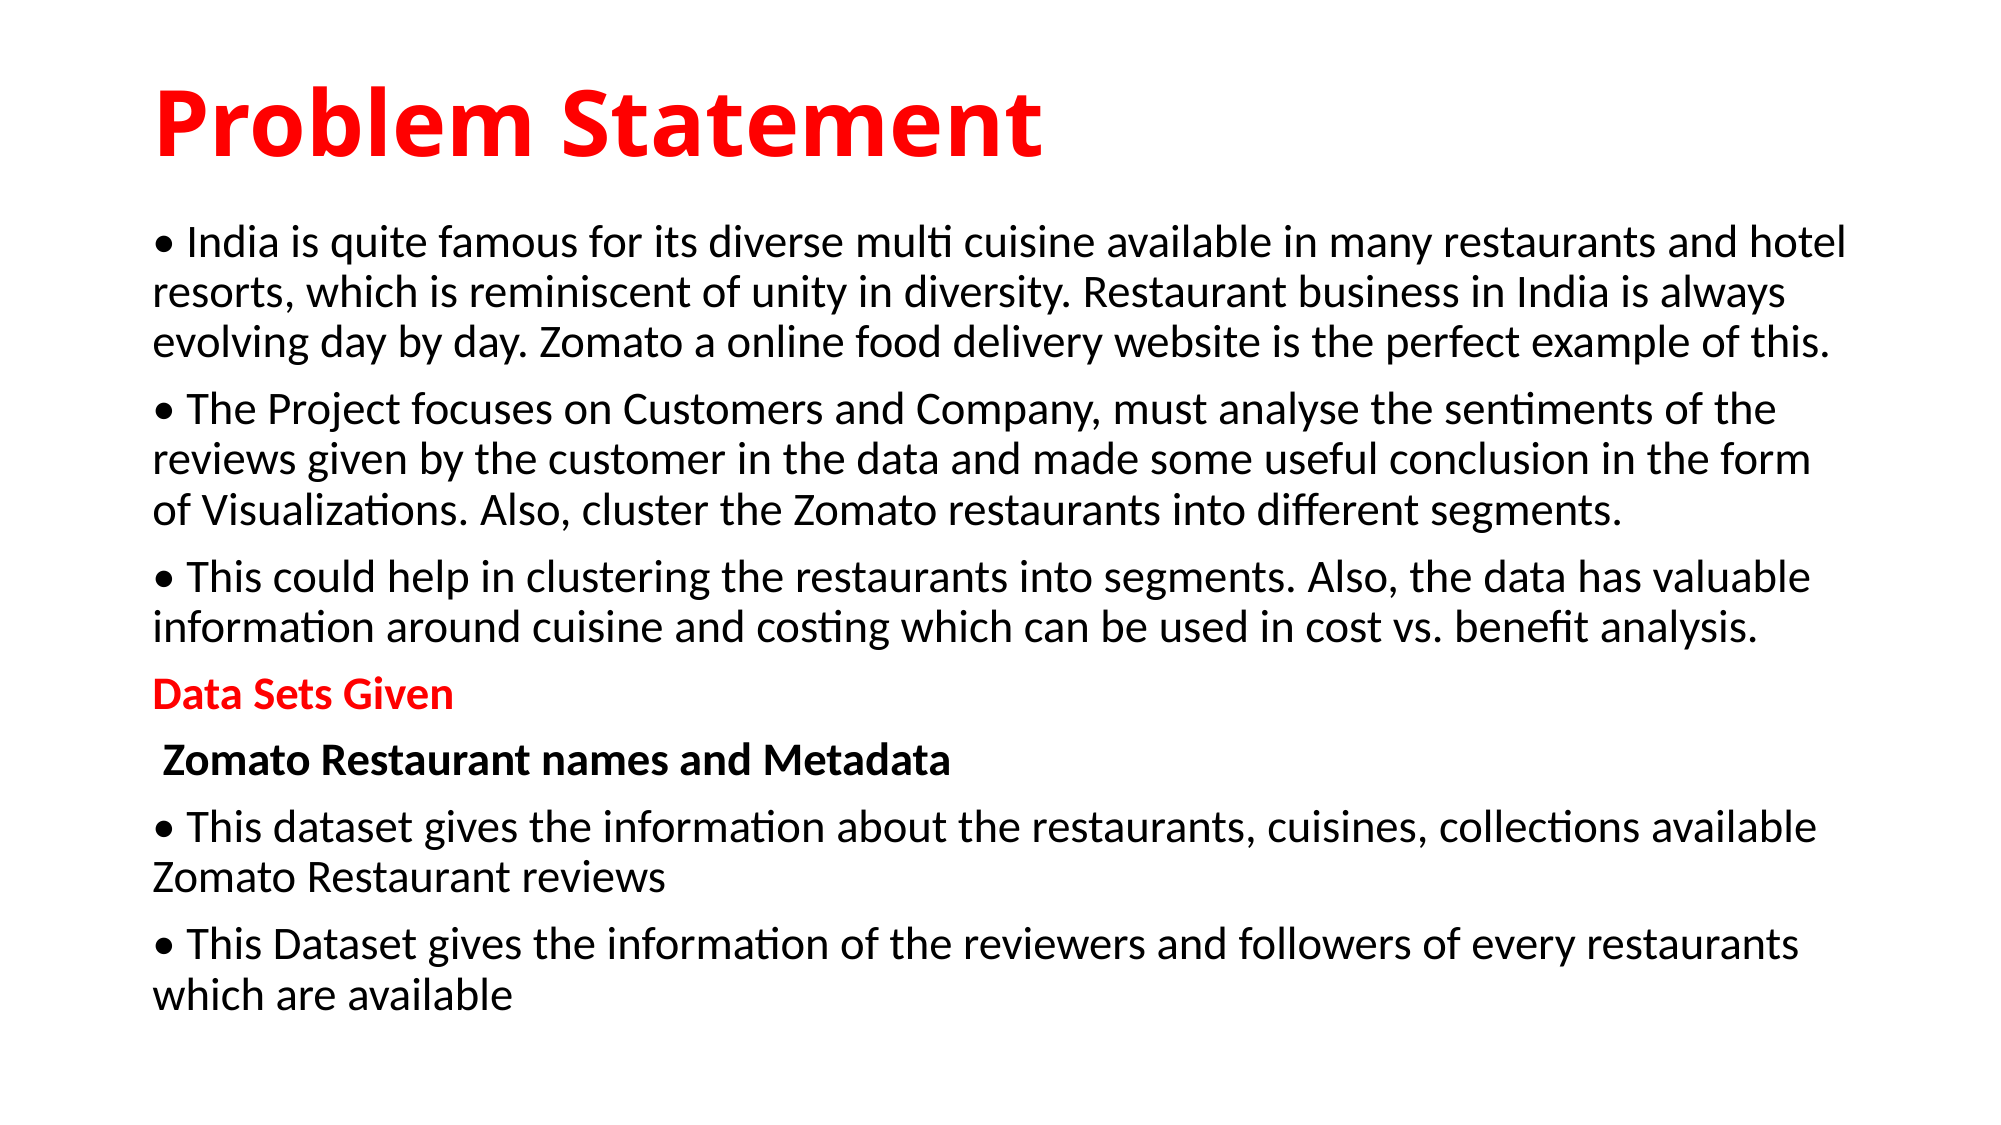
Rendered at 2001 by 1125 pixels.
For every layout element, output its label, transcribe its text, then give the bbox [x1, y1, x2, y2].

title Problem Statement [137, 59, 1863, 195]
list • India is quite famous for its diverse multi cuisine available in many restaurants and hotel resorts, which is reminiscent of unity in diversity. Restaurant business in India is always evolving day by day. Zomato a online food delivery website is the perfect example of this. • The Project focuses on Customers and Company, must analyse the sentiments of the reviews given by the customer in the data and made some useful conclusion in the form of Visualizations. Also, cluster the Zomato restaurants into different segments. • This could help in clustering the restaurants into segments. Also, the data has valuable information around cuisine and costing which can be used in cost vs. benefit analysis. Data Sets Given Zomato Restaurant names and Metadata • This dataset gives the information about the restaurants, cuisines, collections available Zomato Restaurant reviews • This Dataset gives the information of the reviewers and followers of every restaurants which are available [137, 209, 1863, 1073]
